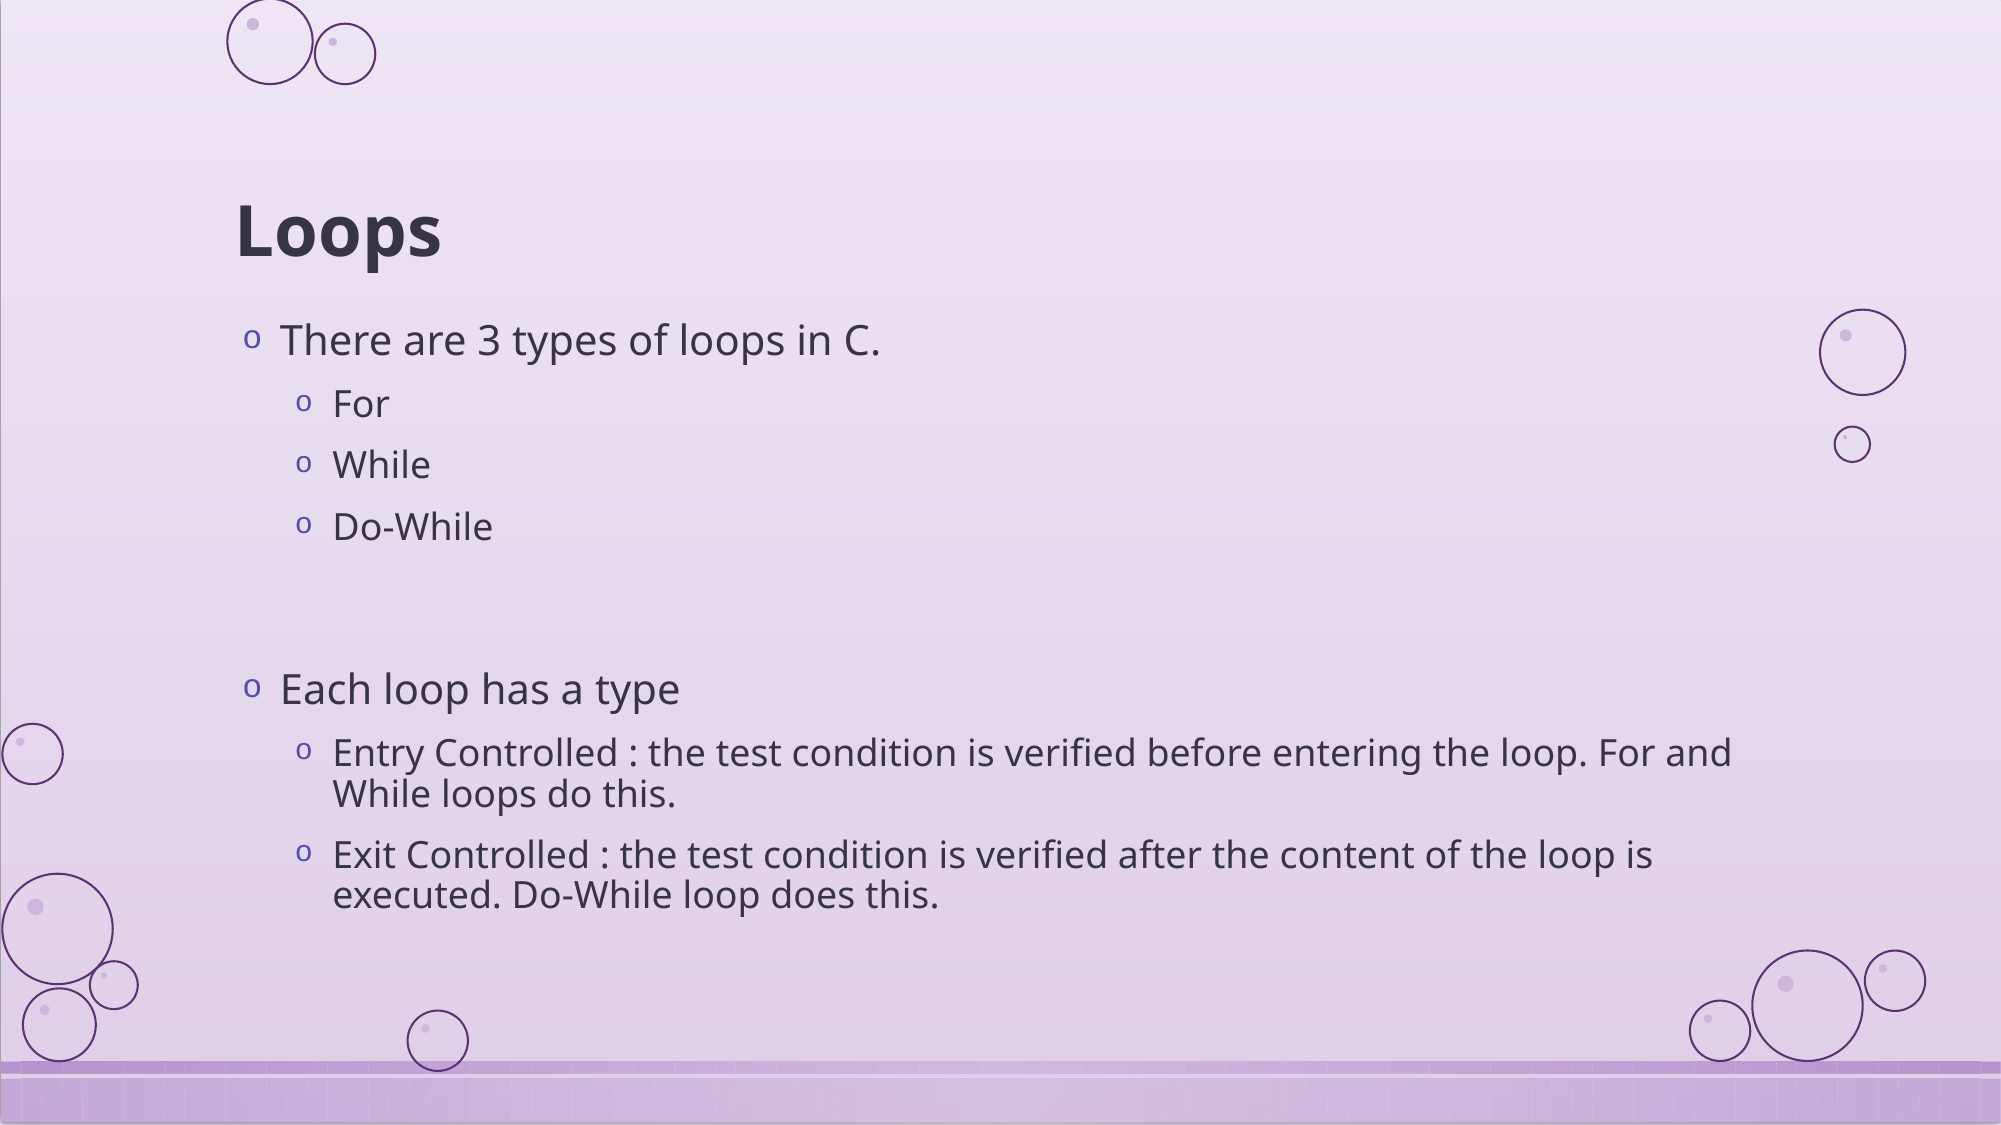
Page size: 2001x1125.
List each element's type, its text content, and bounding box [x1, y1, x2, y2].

list There are 3 types of loops in C. For While Do-While Each loop has a type Entry Controlled : the test condition is verified before entering the loop. For and While loops do this. Exit Controlled : the test condition is verified after the content of the loop is executed. Do-While loop does this. [219, 311, 1780, 990]
title Loops [219, 76, 1780, 279]
